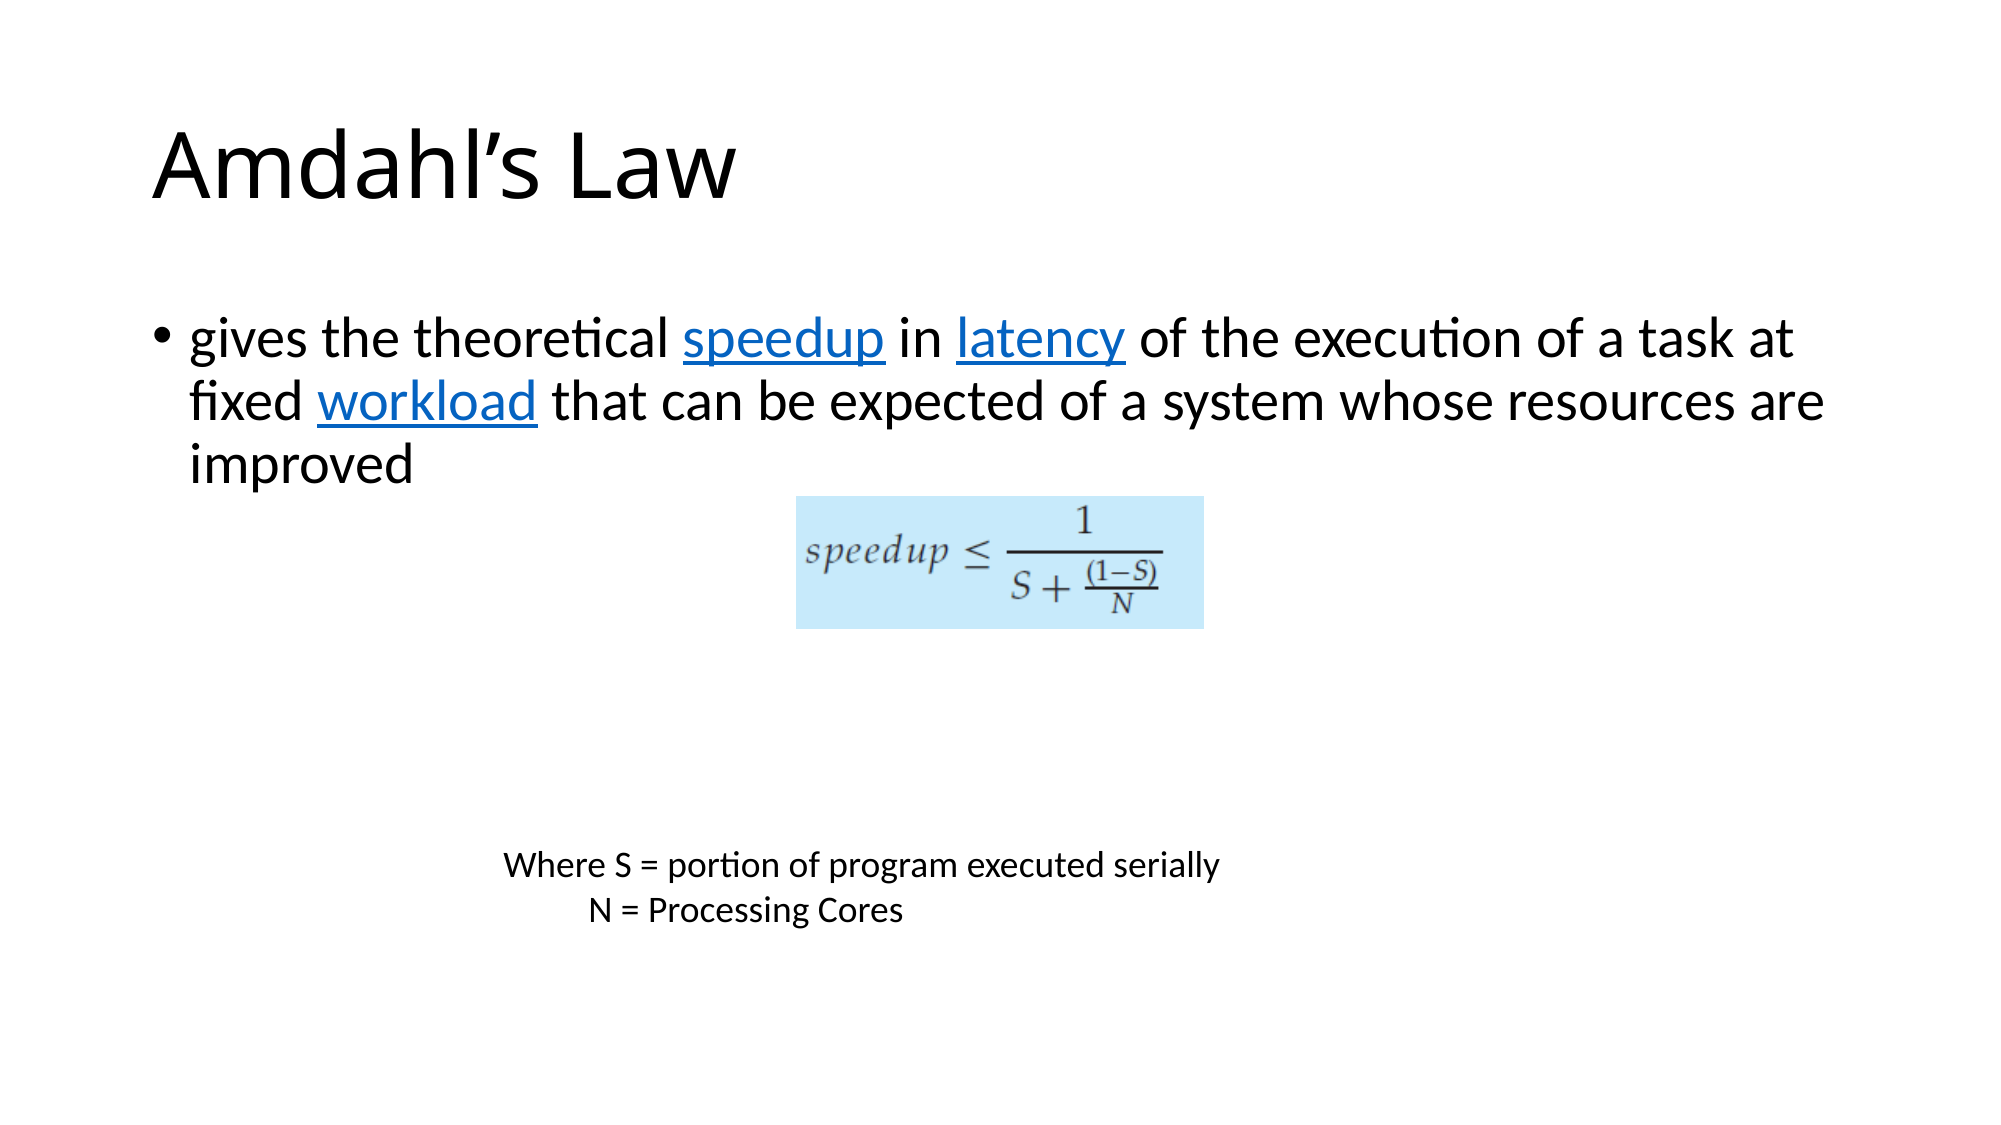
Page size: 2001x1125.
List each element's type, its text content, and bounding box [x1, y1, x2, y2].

picture [796, 496, 1204, 629]
text_box Where S = portion of program executed serially N = Processing Cores [488, 832, 1237, 938]
title Amdahl’s Law [137, 59, 1863, 278]
list gives the theoretical speedup in latency of the execution of a task at fixed workload that can be expected of a system whose resources are improved [137, 299, 1863, 1014]
